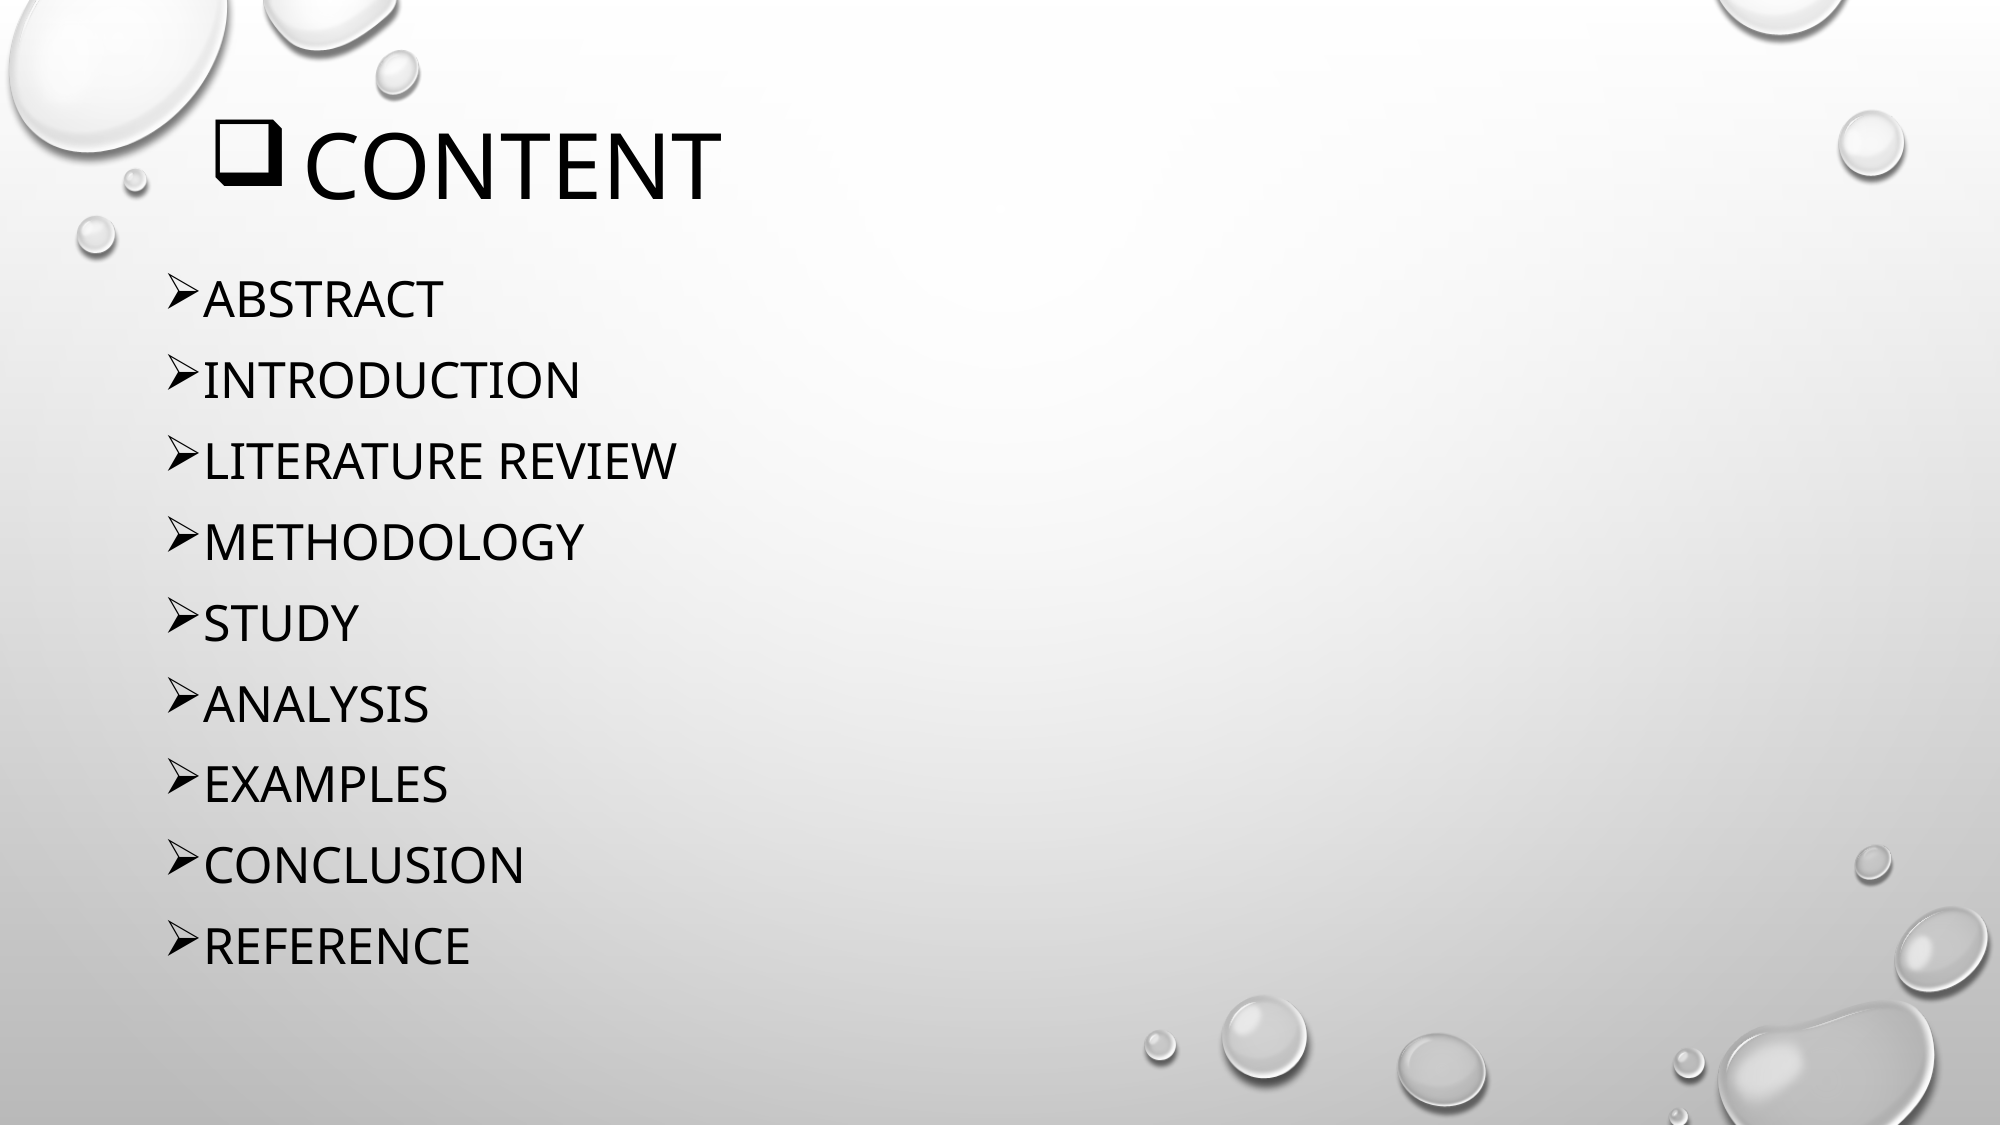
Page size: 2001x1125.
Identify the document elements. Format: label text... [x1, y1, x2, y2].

picture [0, 0, 2000, 1125]
title content [135, 101, 798, 239]
list Abstract Introduction Literature review Methodology Study Analysis Examples Conclusion reference [148, 260, 1850, 1064]
